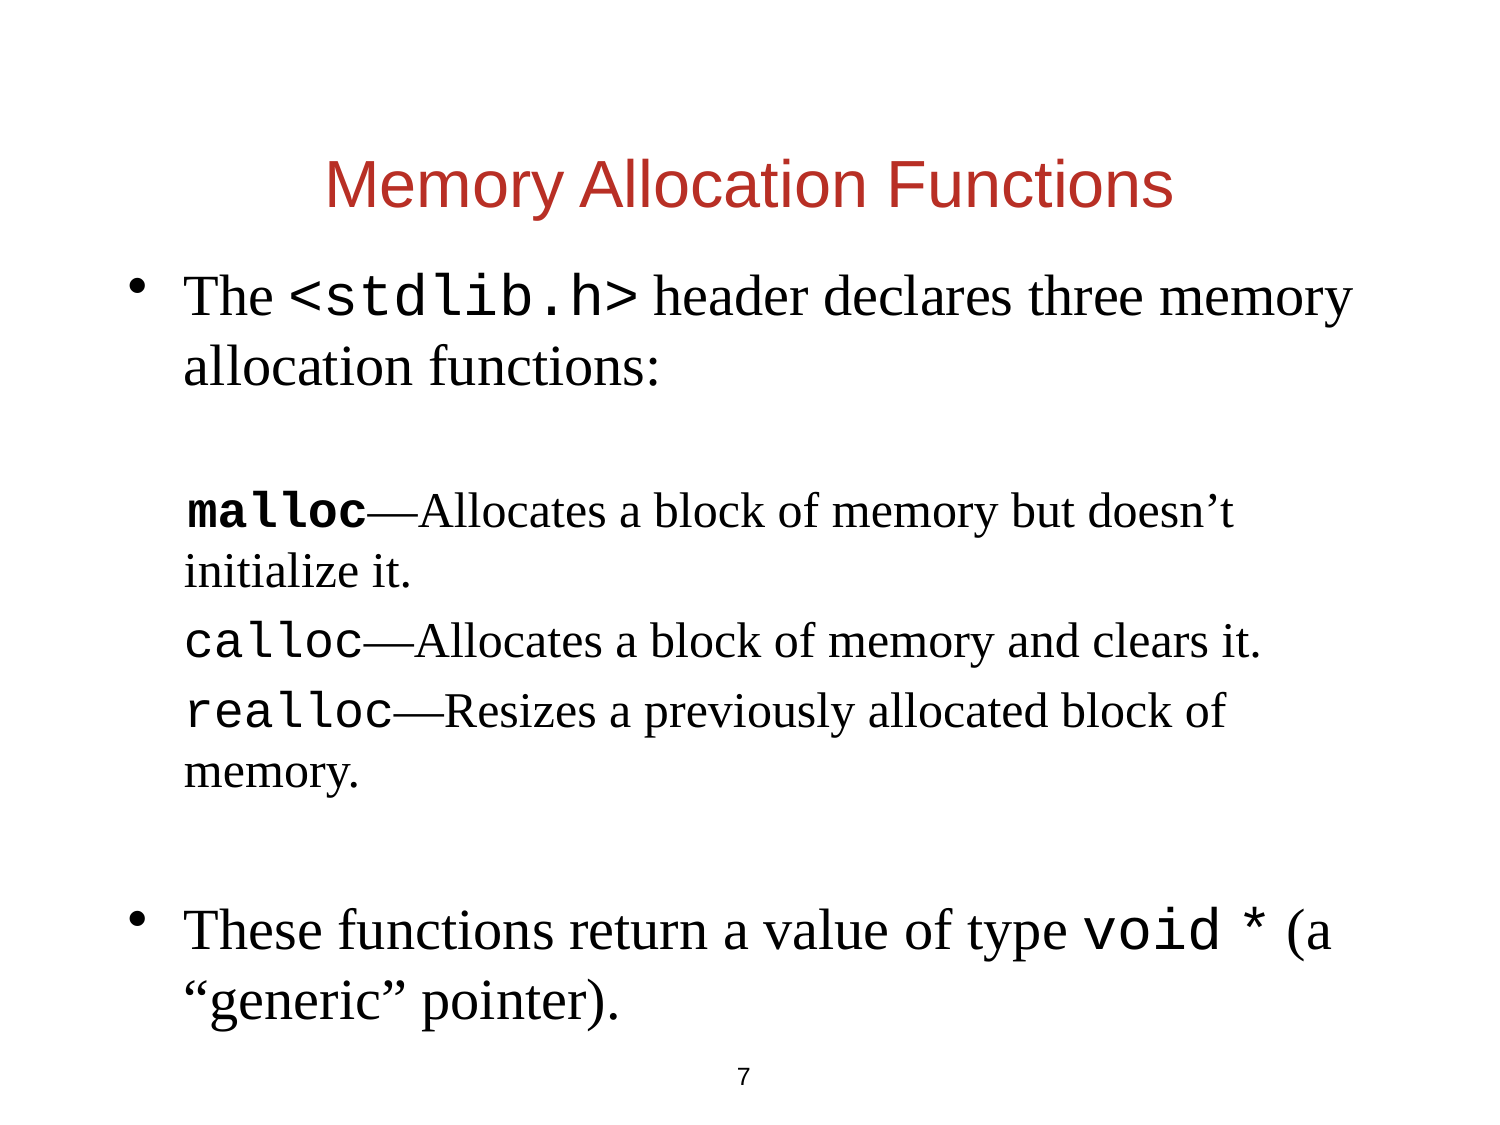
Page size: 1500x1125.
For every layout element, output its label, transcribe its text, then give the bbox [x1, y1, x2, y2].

slide_number 7 [687, 1049, 801, 1101]
title Memory Allocation Functions [112, 125, 1388, 238]
list The <stdlib.h> header declares three memory allocation functions: malloc—Allocates a block of memory but doesn’t initialize it. calloc—Allocates a block of memory and clears it. realloc—Resizes a previously allocated block of memory. These functions return a value of type void * (a “generic” pointer). [112, 249, 1388, 1038]
